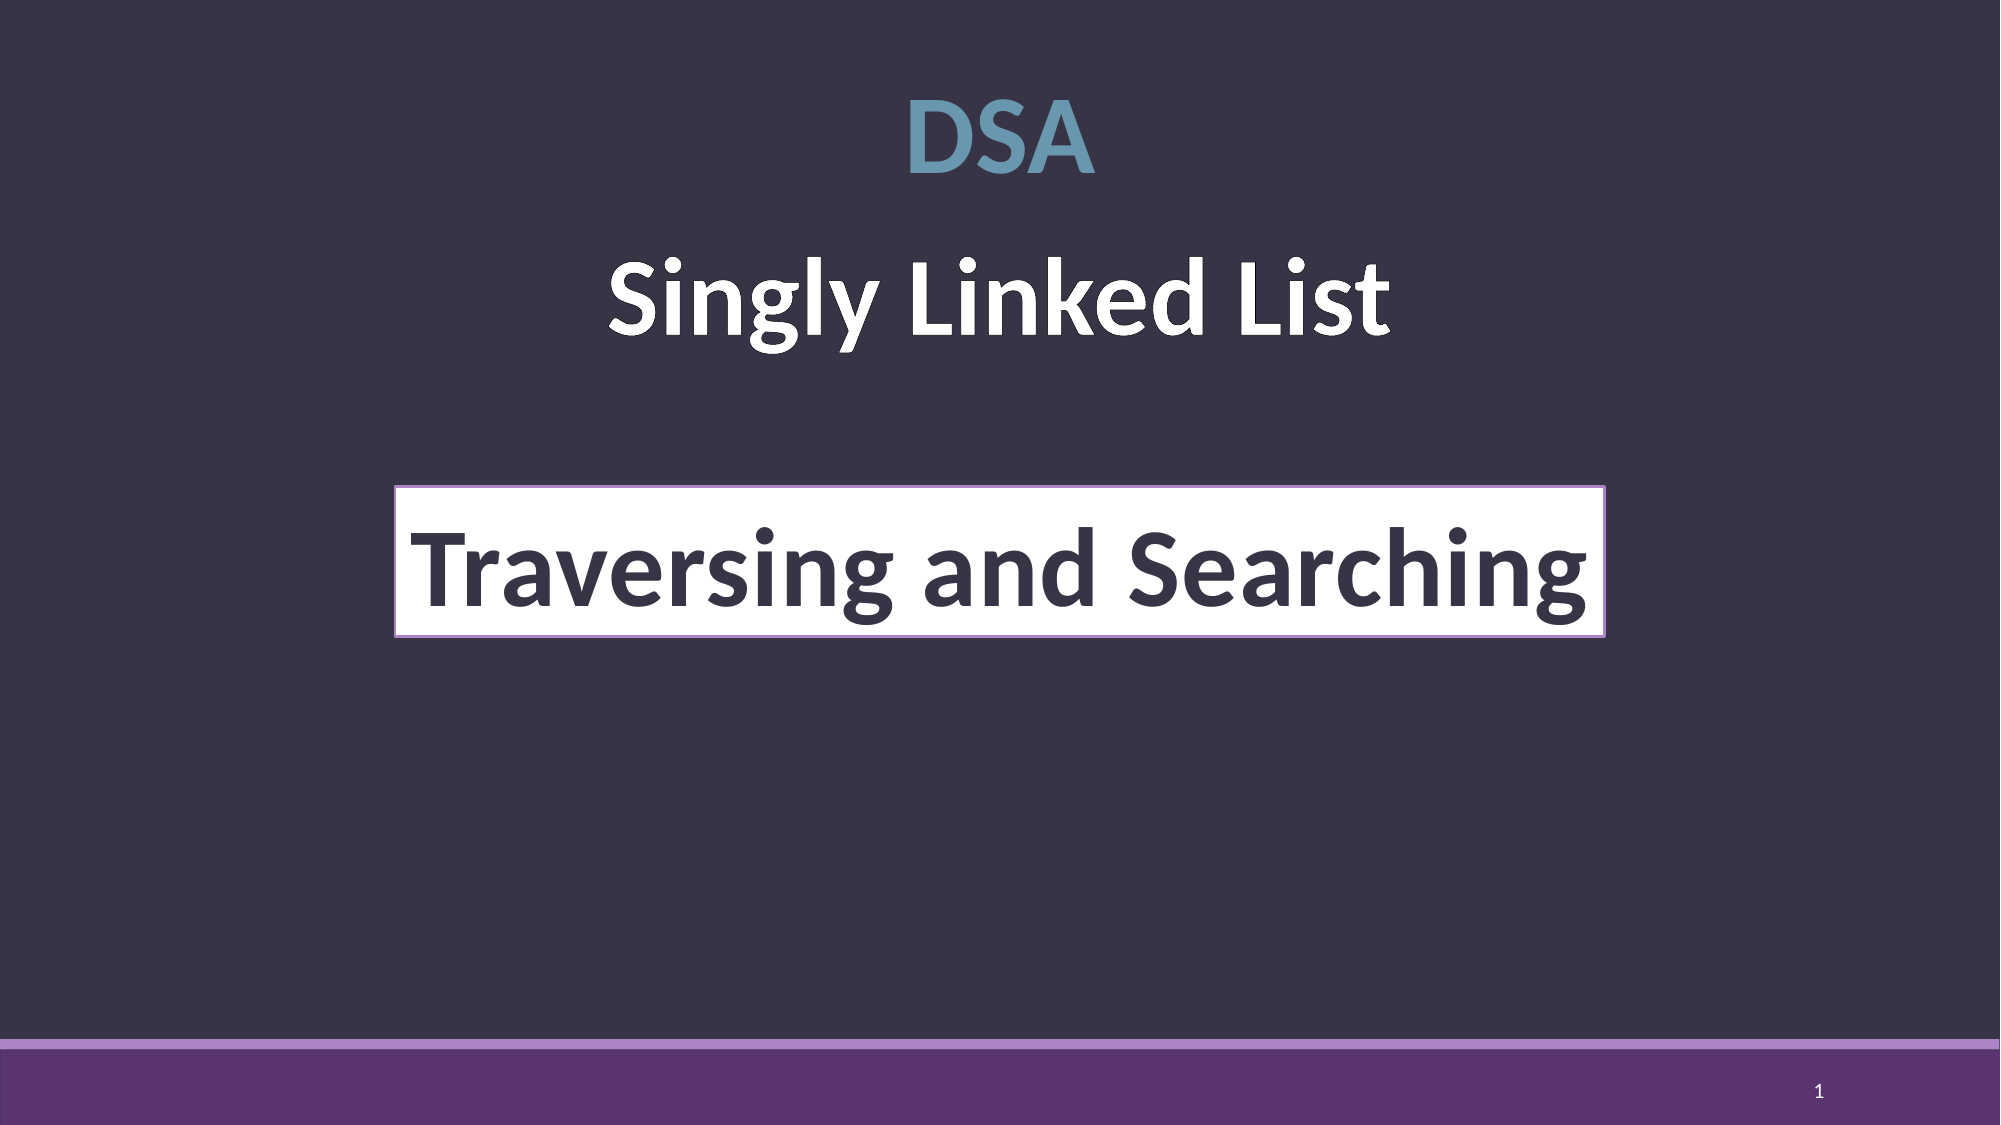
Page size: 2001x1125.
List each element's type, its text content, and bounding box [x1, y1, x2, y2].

text_box DSA [889, 53, 1111, 204]
text_box Singly Linked List [590, 215, 1409, 366]
text_box Traversing and Searching [394, 485, 1606, 638]
slide_number 1 [1624, 1059, 1840, 1120]
